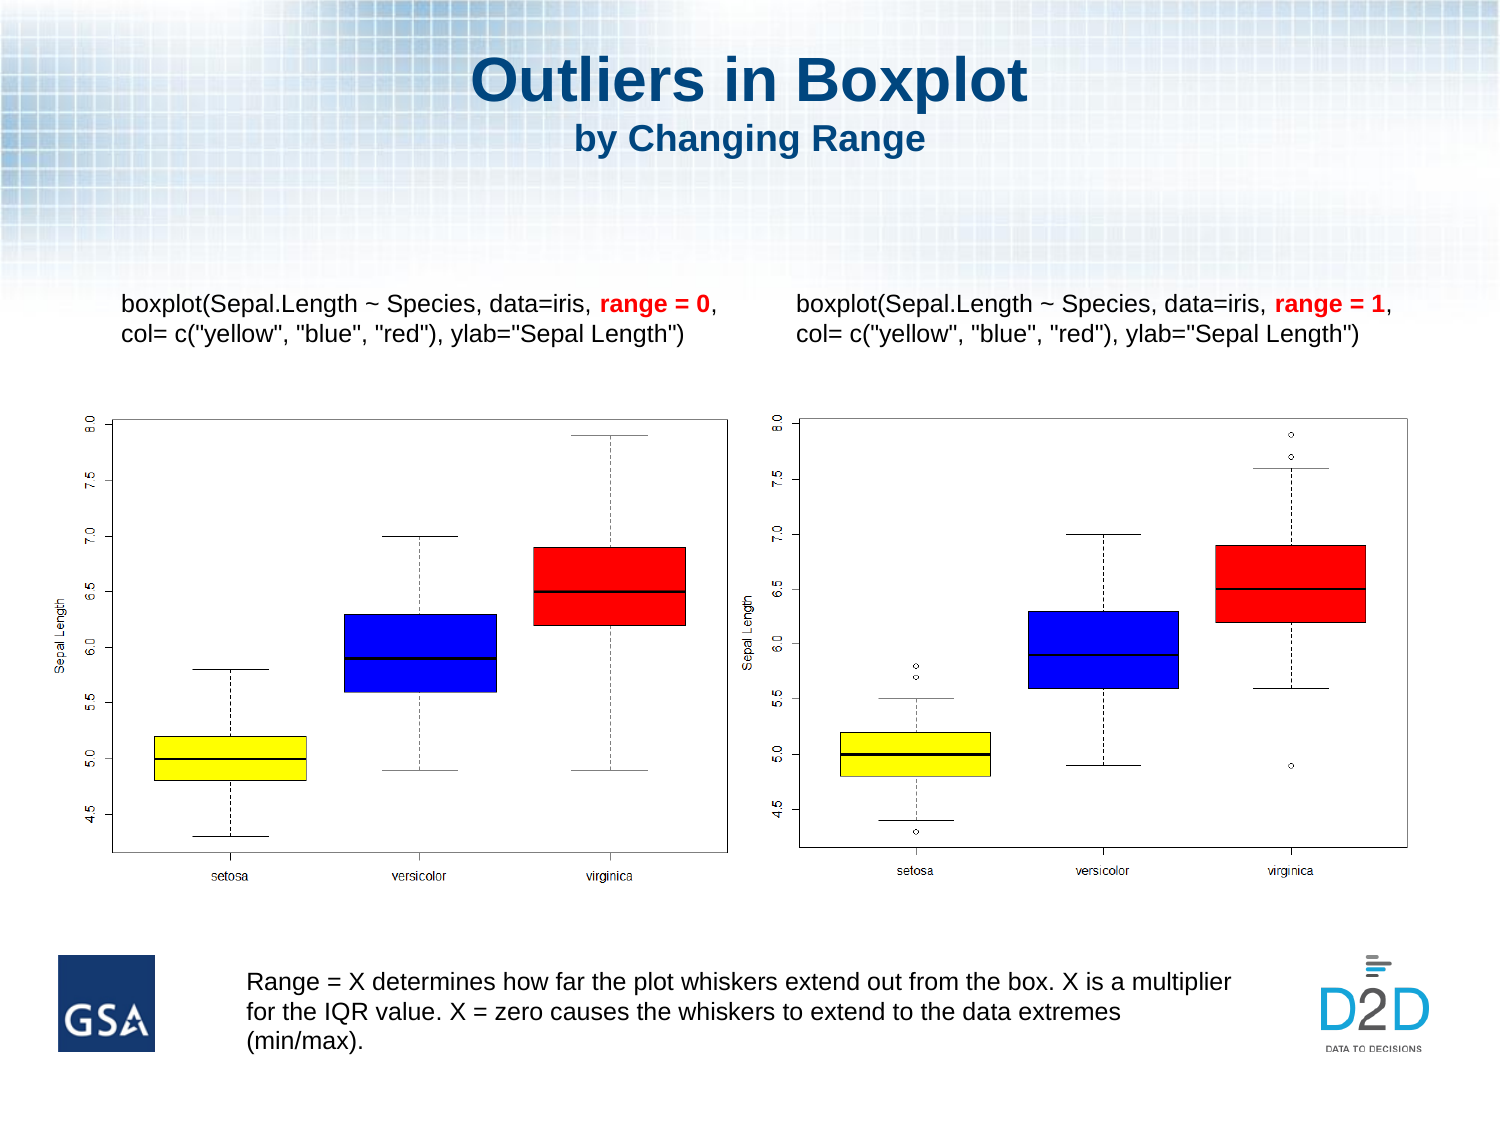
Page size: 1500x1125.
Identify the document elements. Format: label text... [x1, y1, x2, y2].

list boxplot(Sepal.Length ~ Species, data=iris, range = 0, col= c("yellow", "blue", "red"), ylab="Sepal Length") [50, 272, 725, 375]
picture [0, 0, 1500, 894]
picture [58, 955, 155, 1052]
text_box Range = X determines how far the plot whiskers extend out from the box. X is a multiplier for the IQR value. X = zero causes the whiskers to extend to the data extremes (min/max). [174, 950, 1263, 1052]
text_box Outliers in Boxplot by Changing Range [74, 31, 1425, 207]
text_box boxplot(Sepal.Length ~ Species, data=iris, range = 1, col= c("yellow", "blue", "red"), ylab="Sepal Length") [725, 272, 1425, 375]
picture [1310, 955, 1440, 1052]
